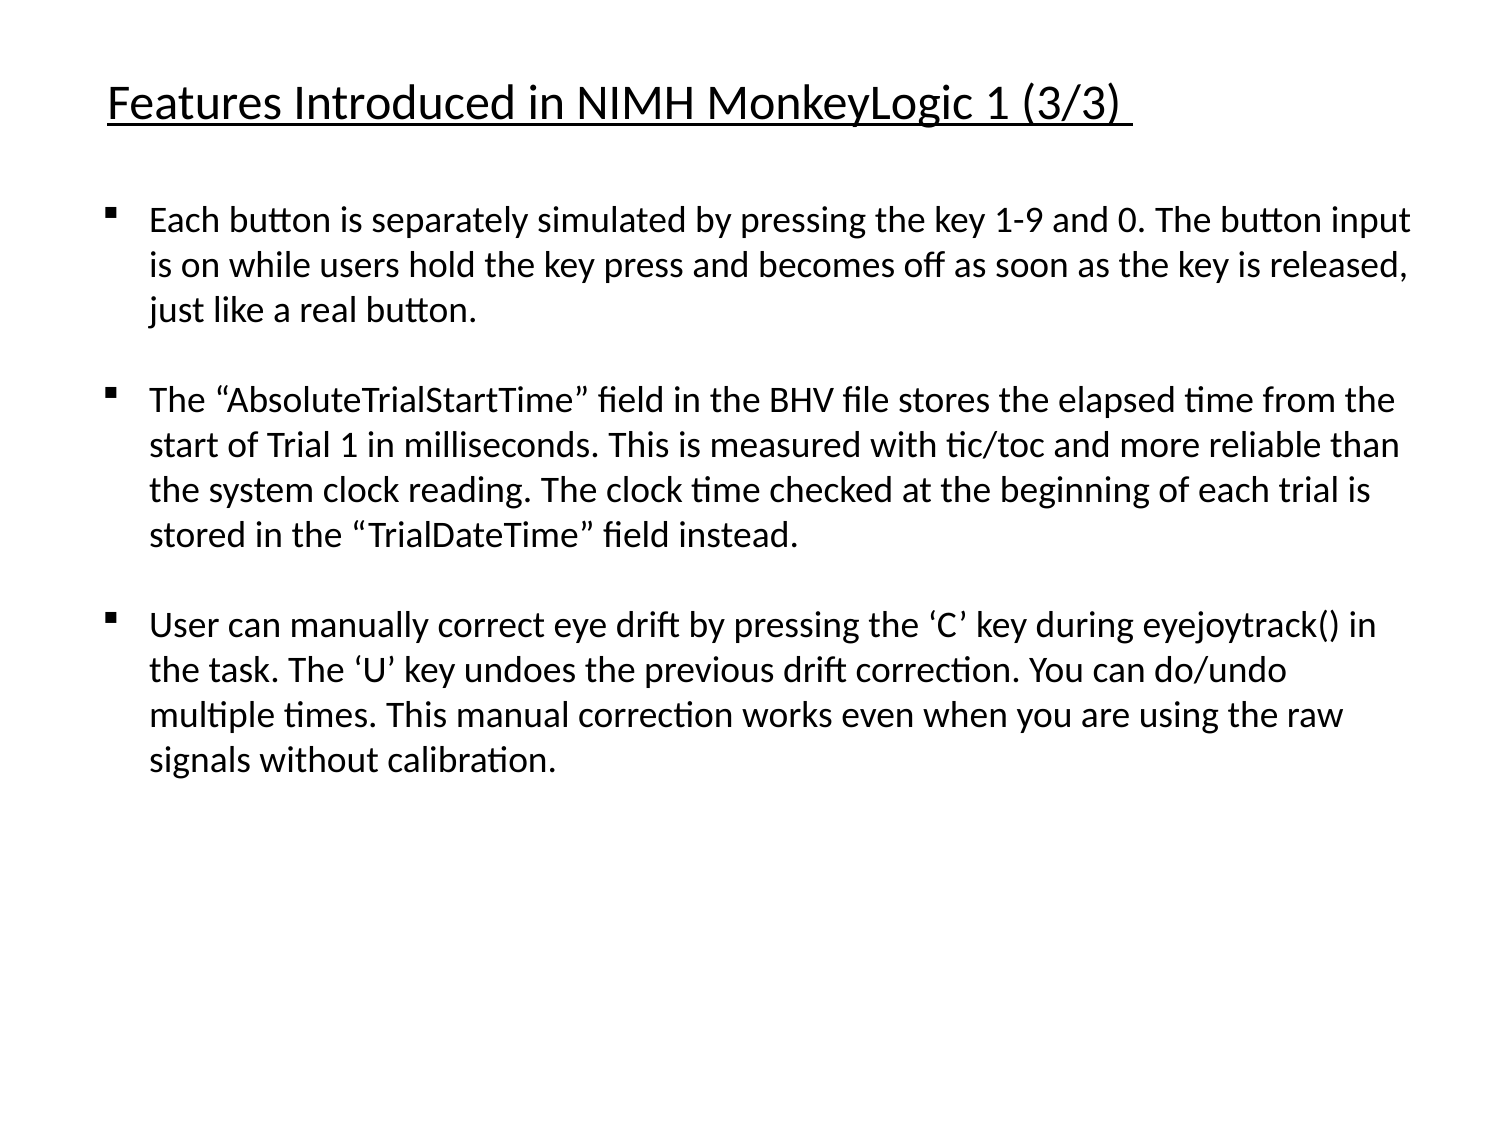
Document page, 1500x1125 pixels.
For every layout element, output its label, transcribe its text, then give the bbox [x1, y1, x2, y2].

text_box Features Introduced in NIMH MonkeyLogic 1 (3/3) [92, 62, 1148, 138]
text_box Each button is separately simulated by pressing the key 1-9 and 0. The button input is on while users hold the key press and becomes off as soon as the key is released, just like a real button. The “AbsoluteTrialStartTime” field in the BHV file stores the elapsed time from the start of Trial 1 in milliseconds. This is measured with tic/toc and more reliable than the system clock reading. The clock time checked at the beginning of each trial is stored in the “TrialDateTime” field instead. User can manually correct eye drift by pressing the ‘C’ key during eyejoytrack() in the task. The ‘U’ key undoes the previous drift correction. You can do/undo multiple times. This manual correction works even when you are using the raw signals without calibration. [87, 187, 1437, 788]
